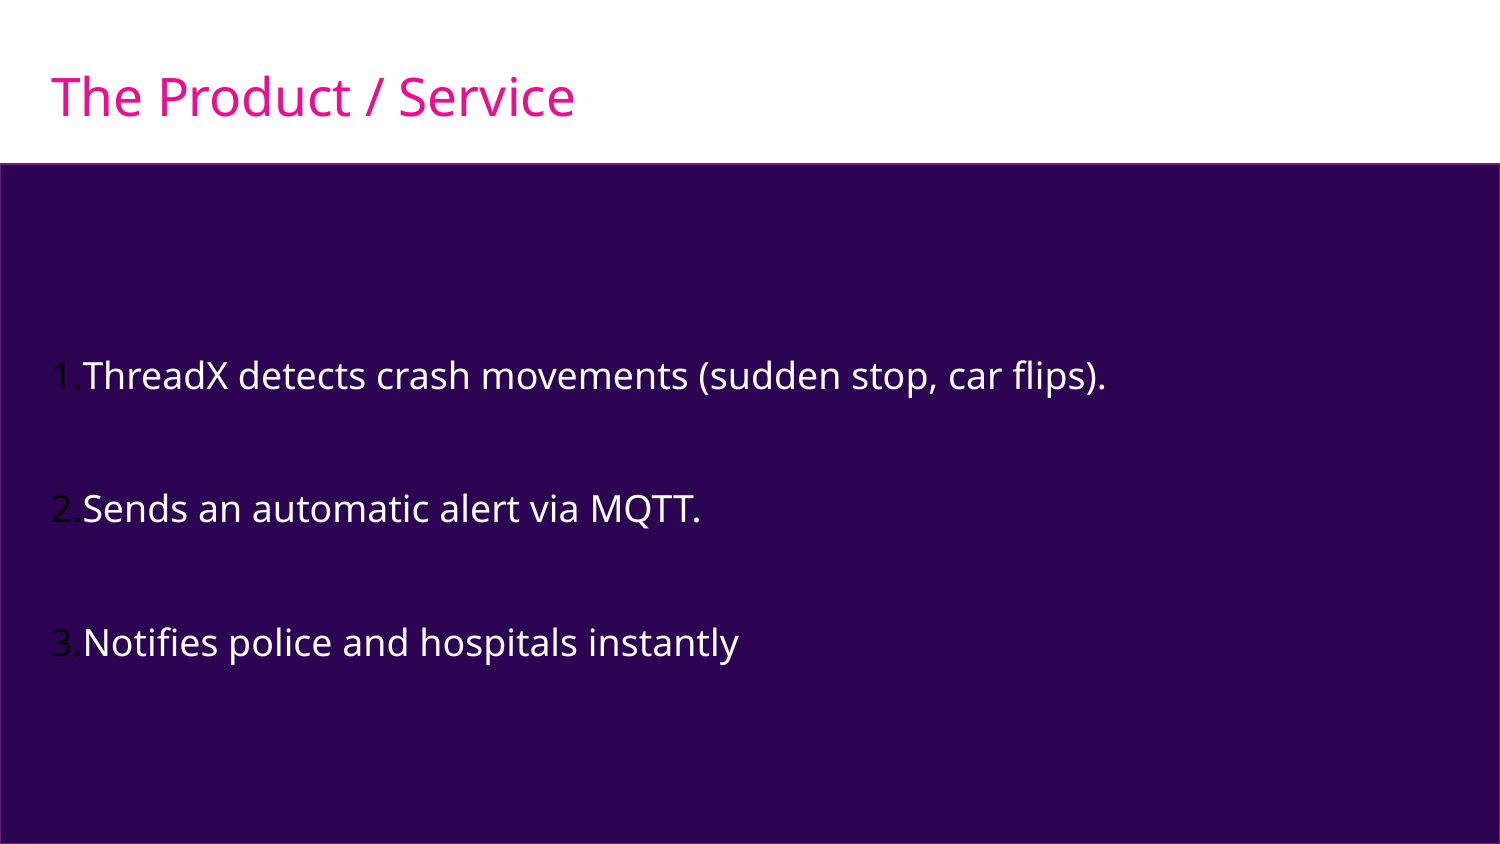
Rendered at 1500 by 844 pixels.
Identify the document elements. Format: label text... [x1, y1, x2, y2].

text_box ThreadX detects crash movements (sudden stop, car flips). Sends an automatic alert via MQTT. Notifies police and hospitals instantly [51, 349, 1419, 664]
title The Product / Service [51, 48, 1449, 142]
text_box [0, 164, 1500, 844]
